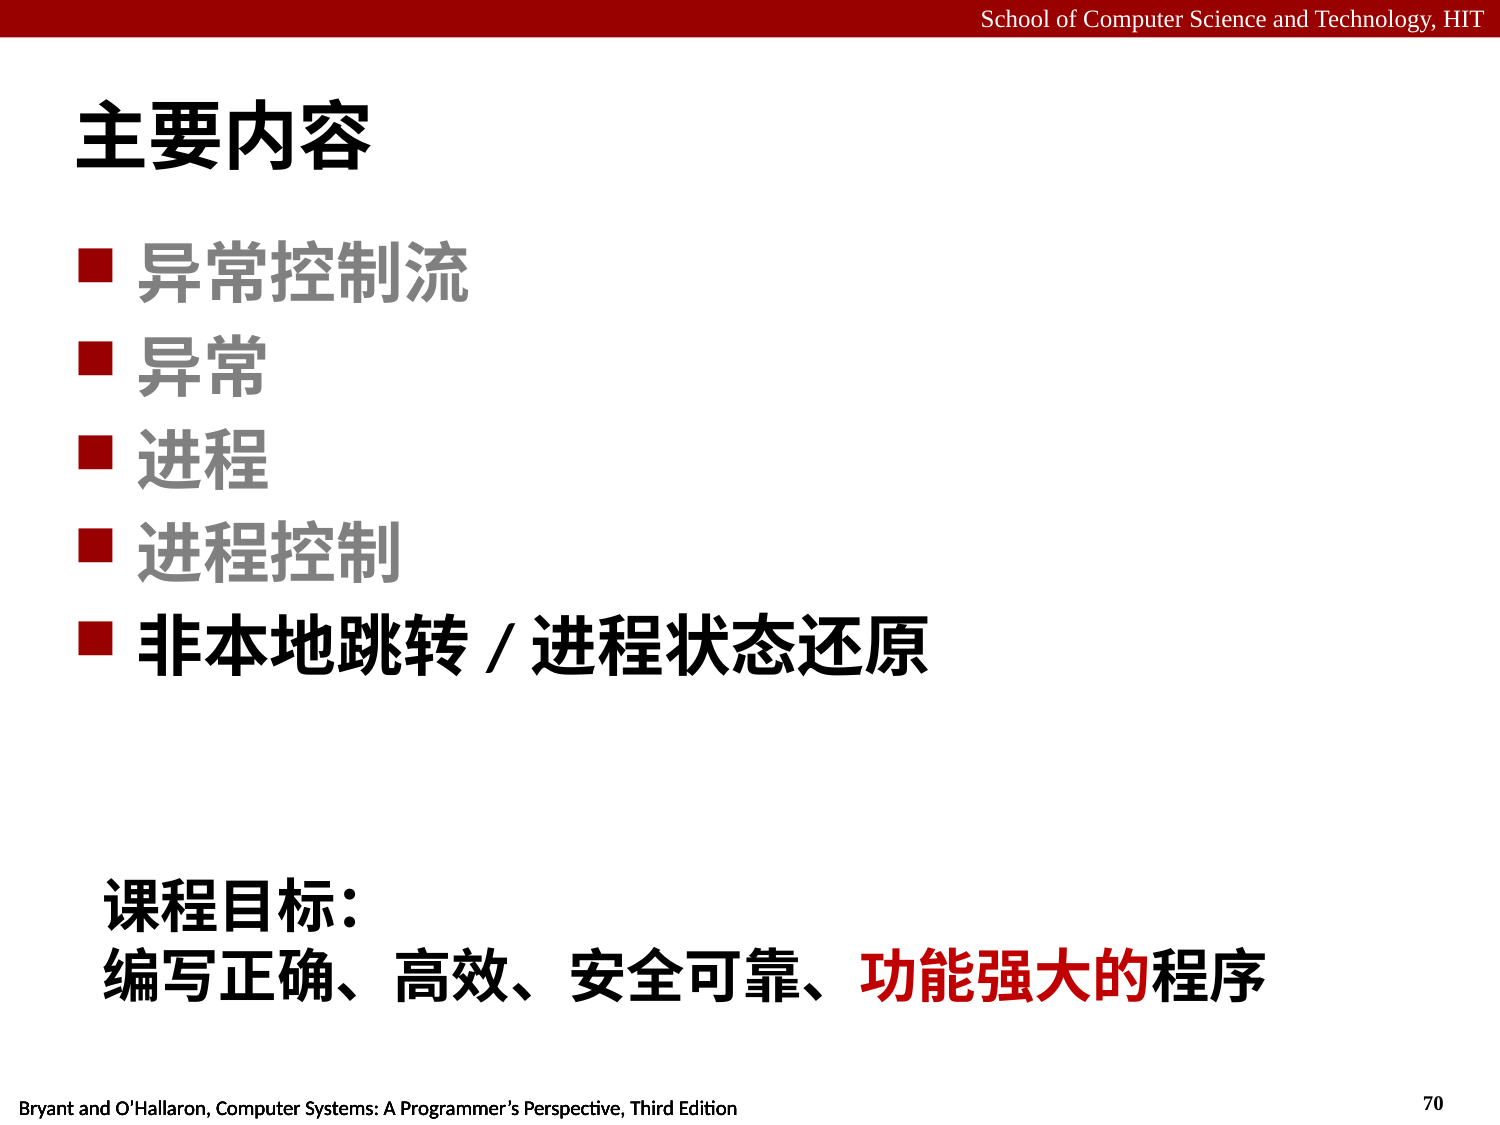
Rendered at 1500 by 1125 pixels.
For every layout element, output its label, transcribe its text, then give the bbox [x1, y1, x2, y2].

text_box 课程目标： 编写正确、高效、安全可靠、功能强大的程序 [87, 839, 1425, 1040]
list 异常控制流 异常 进程 进程控制 非本地跳转/进程状态还原 [64, 223, 1475, 1040]
title 主要内容 [58, 71, 1305, 197]
